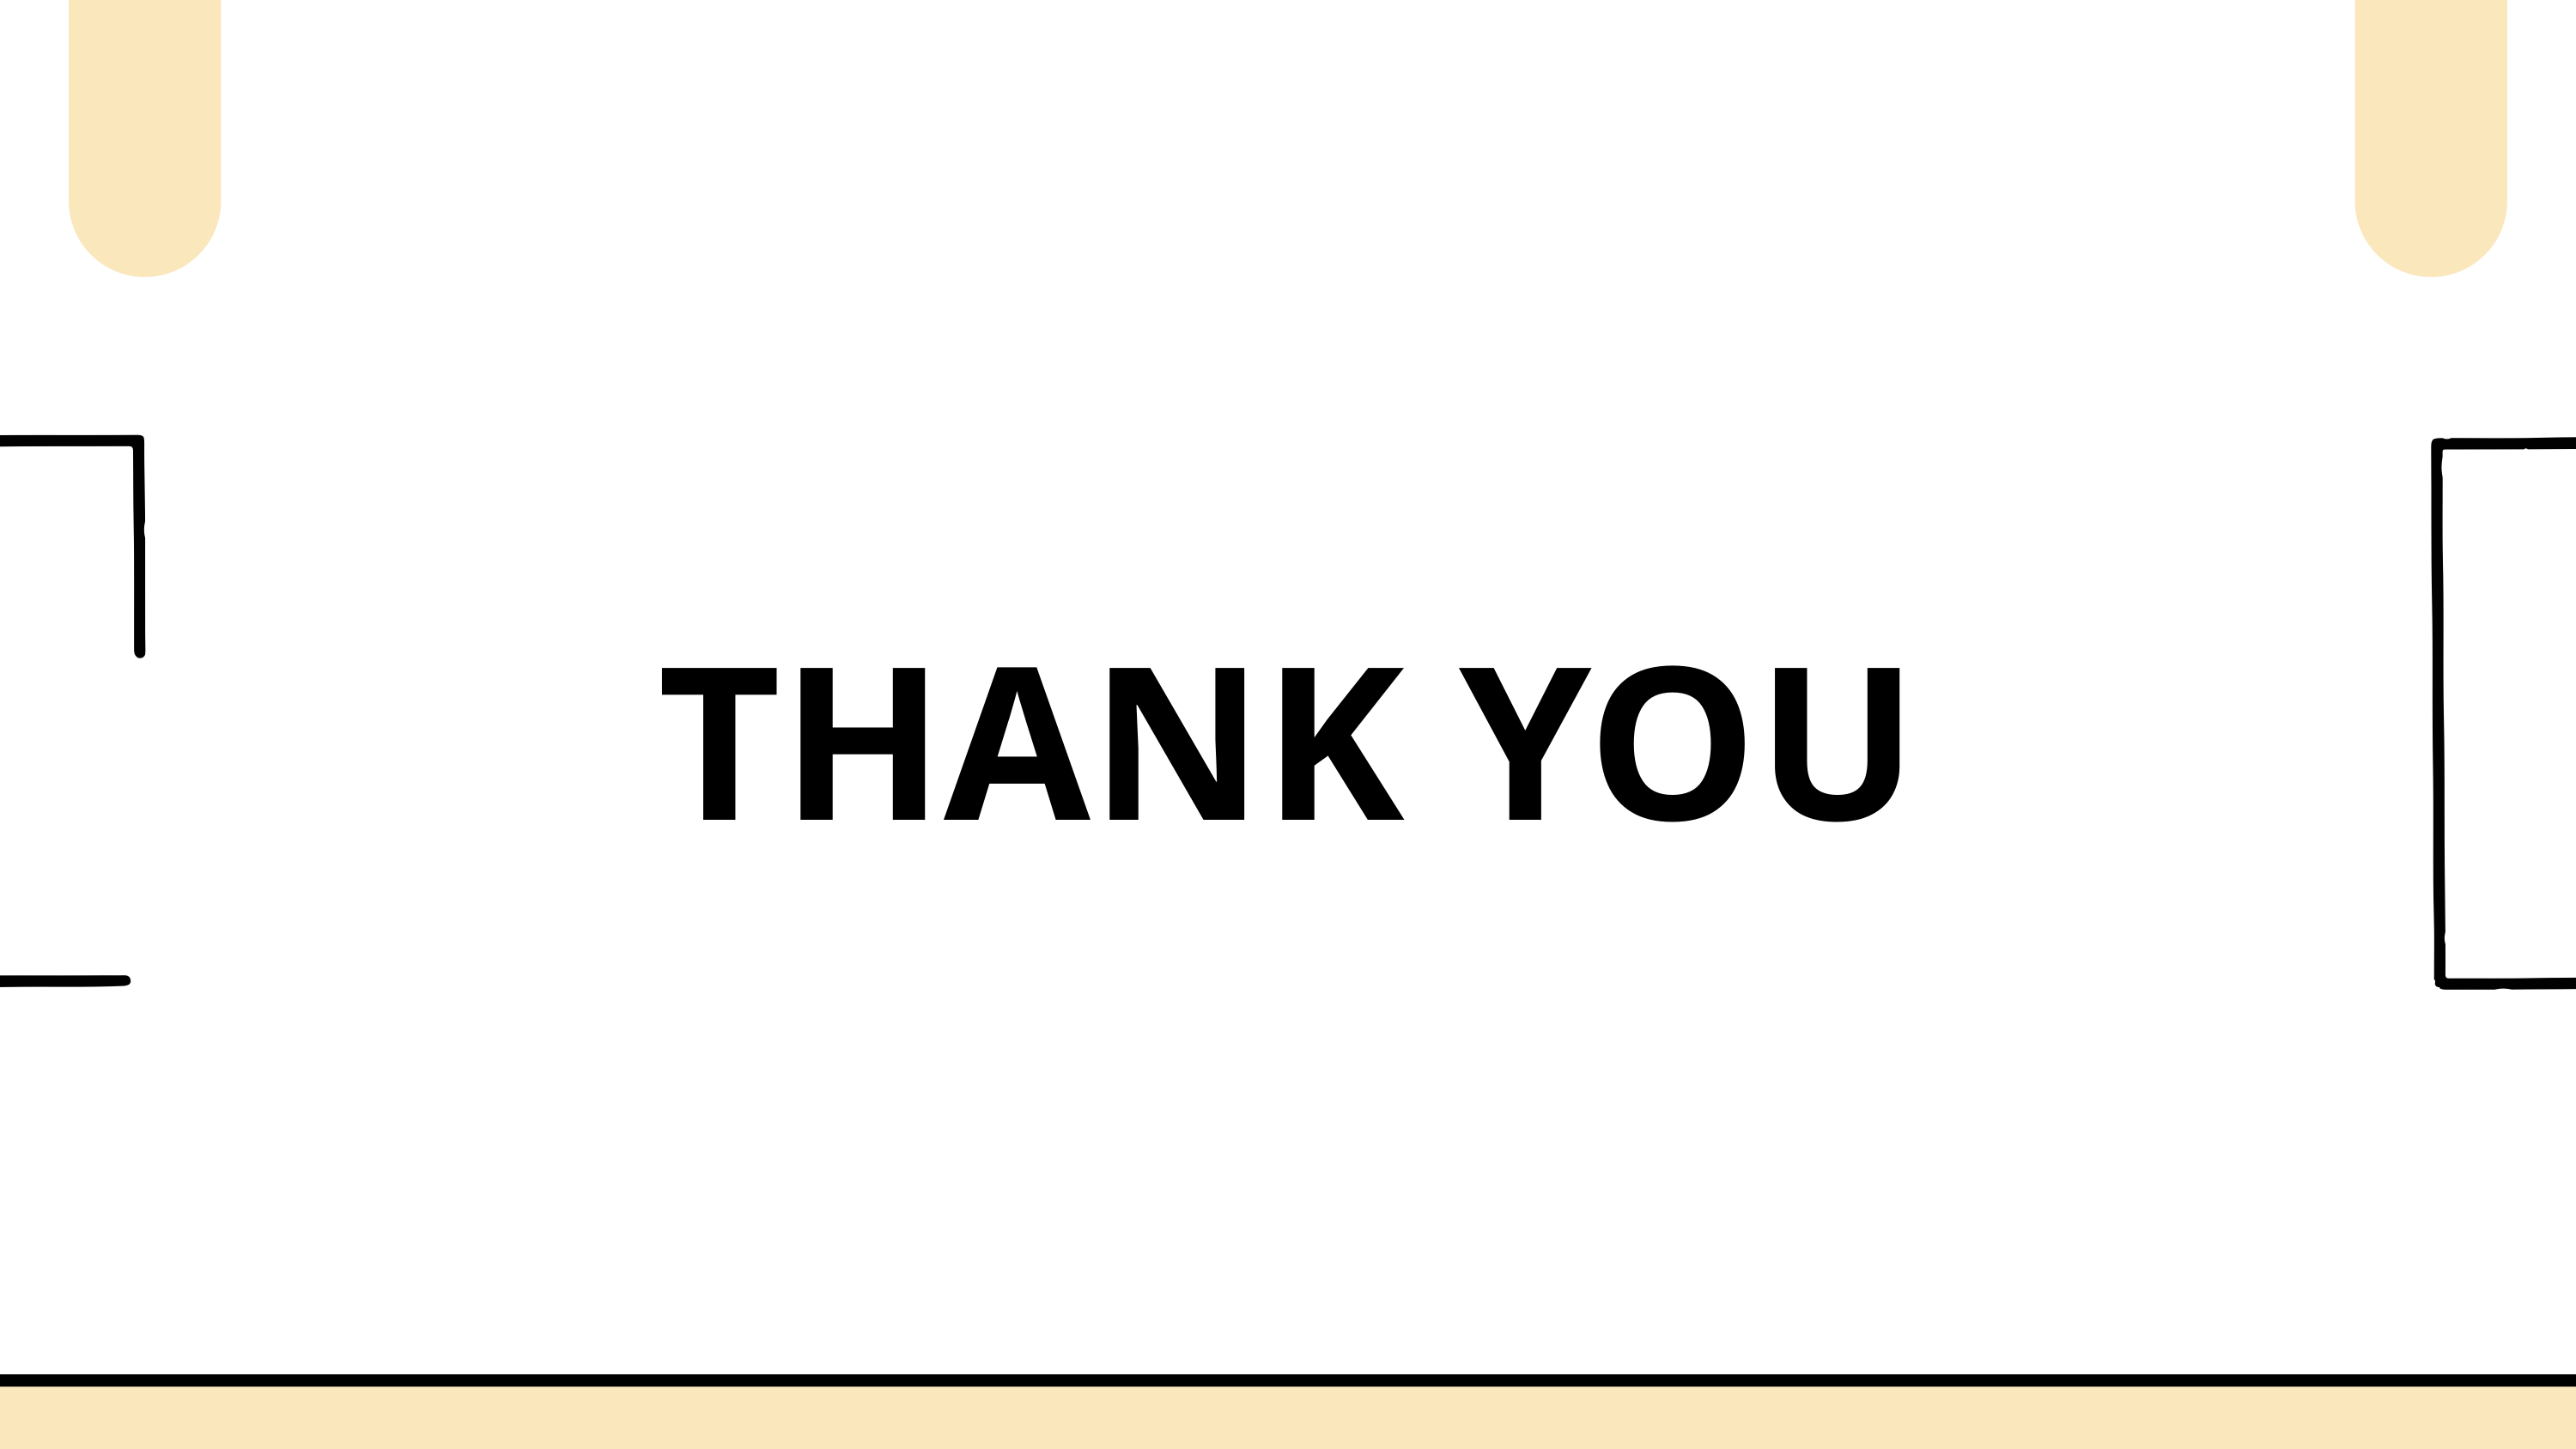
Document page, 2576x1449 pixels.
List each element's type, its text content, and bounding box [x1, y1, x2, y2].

text_box [0, 434, 146, 990]
text_box THANK YOU [415, 565, 2160, 864]
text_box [68, 0, 222, 277]
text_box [2354, 0, 2508, 277]
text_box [0, 1379, 2576, 1449]
text_box [2431, 434, 2576, 990]
